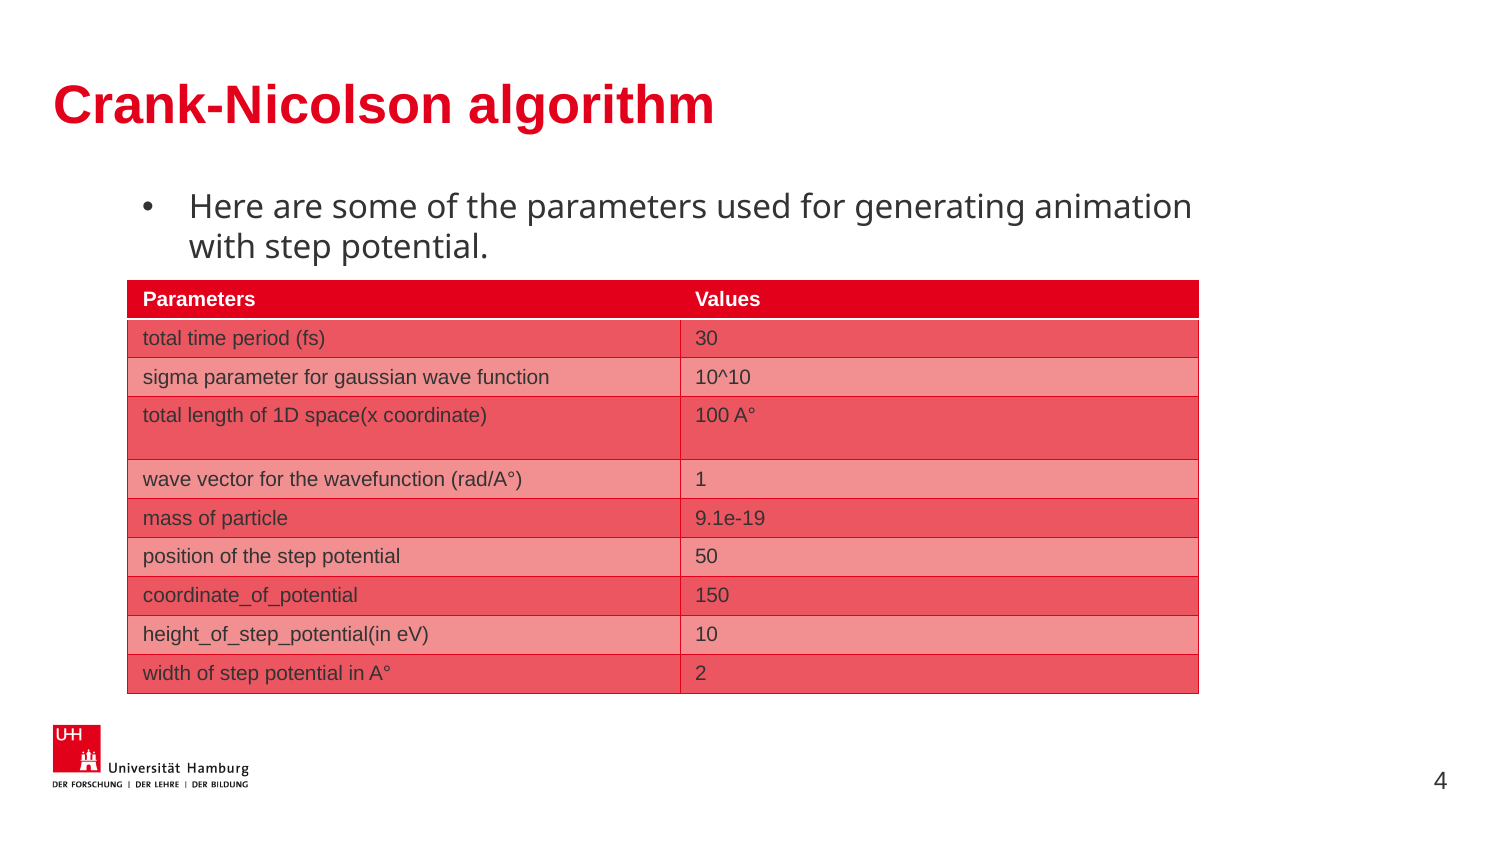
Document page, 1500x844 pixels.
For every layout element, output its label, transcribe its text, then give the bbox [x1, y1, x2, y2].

table_cell 50 [681, 538, 1198, 576]
table_cell height_of_step_potential(in eV) [128, 616, 680, 654]
table_cell wave vector for the wavefunction (rad/A°) [128, 460, 680, 498]
table_cell 9.1e-19 [681, 499, 1198, 537]
table_cell 2 [681, 655, 1198, 693]
table_cell 150 [681, 577, 1198, 615]
table_cell mass of particle [128, 499, 680, 537]
table_cell total length of 1D space(x coordinate) [128, 397, 680, 459]
table_cell 100 A° [681, 397, 1198, 459]
table_cell 1 [681, 460, 1198, 498]
text_box Here are some of the parameters used for generating animation with step potential. [127, 178, 1210, 273]
table_cell 30 [681, 320, 1198, 357]
title Crank-Nicolson algorithm [53, 55, 1447, 151]
table_cell total time period (fs) [128, 320, 680, 357]
table_header Parameters [128, 281, 680, 318]
table_cell width of step potential in A° [128, 655, 680, 693]
table_cell sigma parameter for gaussian wave function [128, 358, 680, 396]
picture [5, 677, 296, 812]
table_header Values [681, 281, 1198, 318]
table_cell coordinate_of_potential [128, 577, 680, 615]
table_cell 10^10 [681, 358, 1198, 396]
table_cell 10 [681, 616, 1198, 654]
slide_number 4 [1332, 757, 1448, 803]
table_cell position of the step potential [128, 538, 680, 576]
